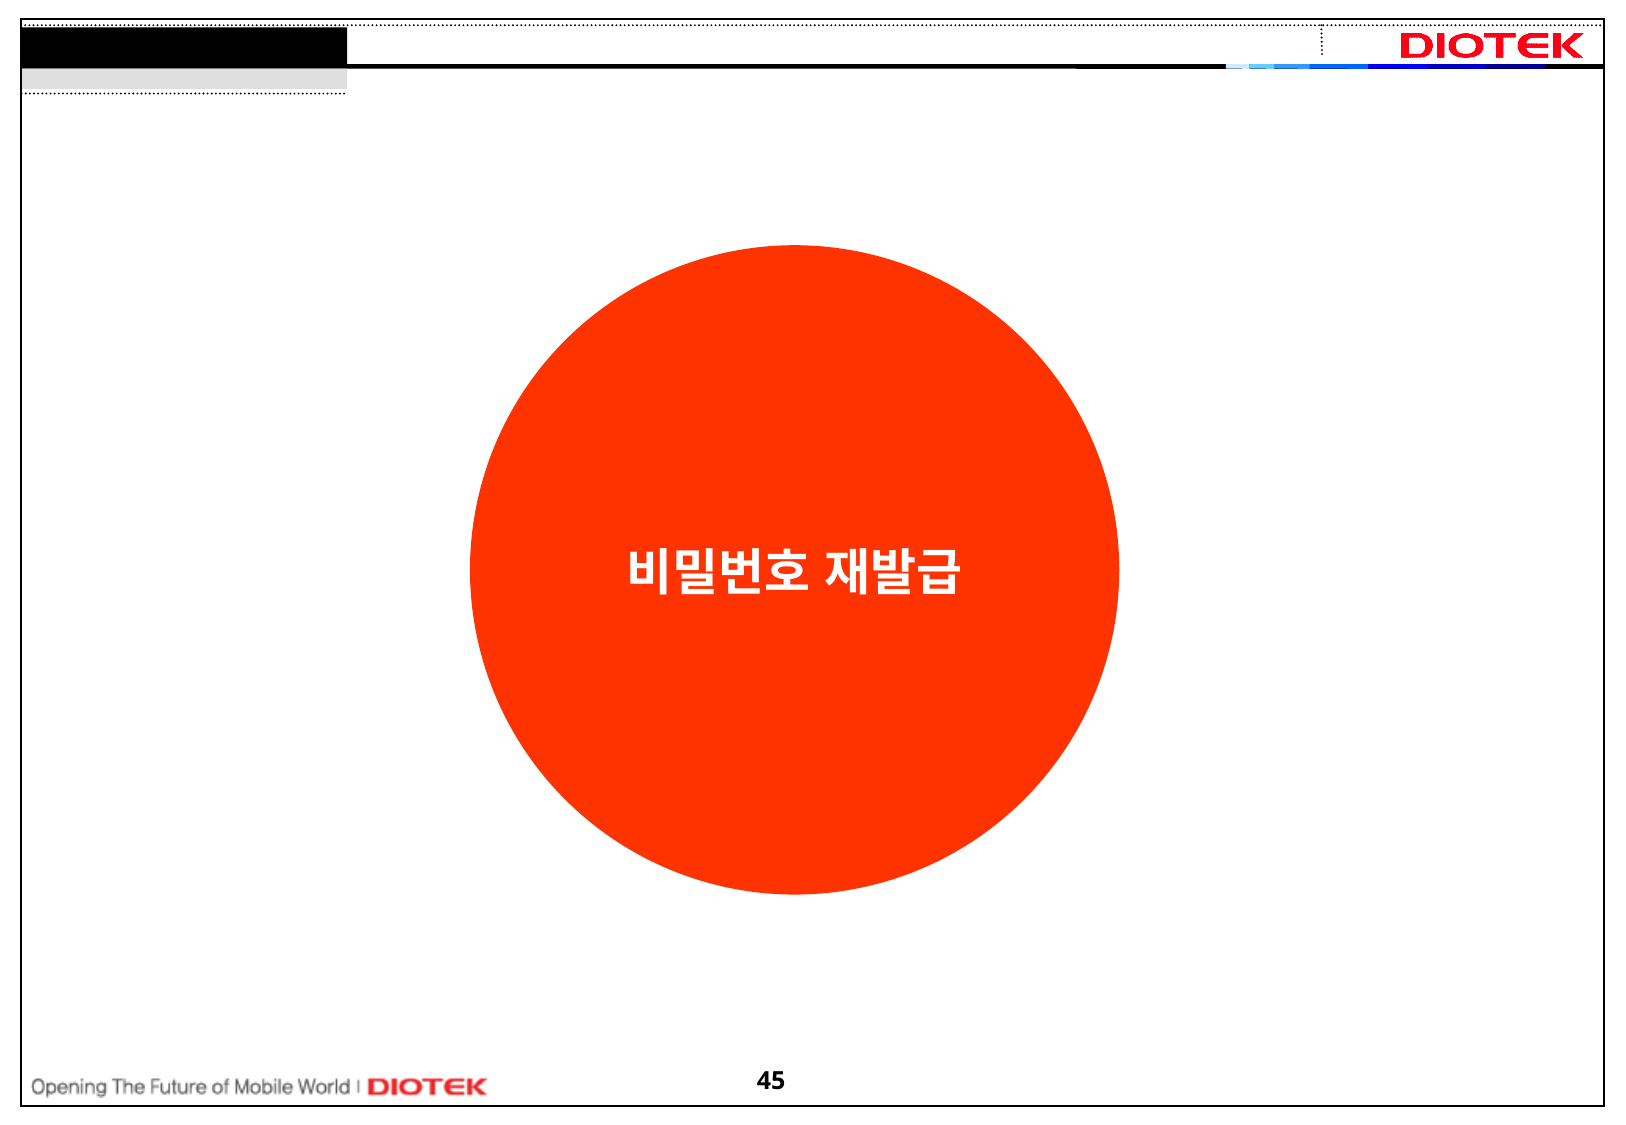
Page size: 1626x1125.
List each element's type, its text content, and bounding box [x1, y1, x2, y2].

picture [31, 1066, 508, 1098]
picture [1401, 33, 1584, 58]
text_box 비밀번호 재발급 [469, 245, 1120, 895]
